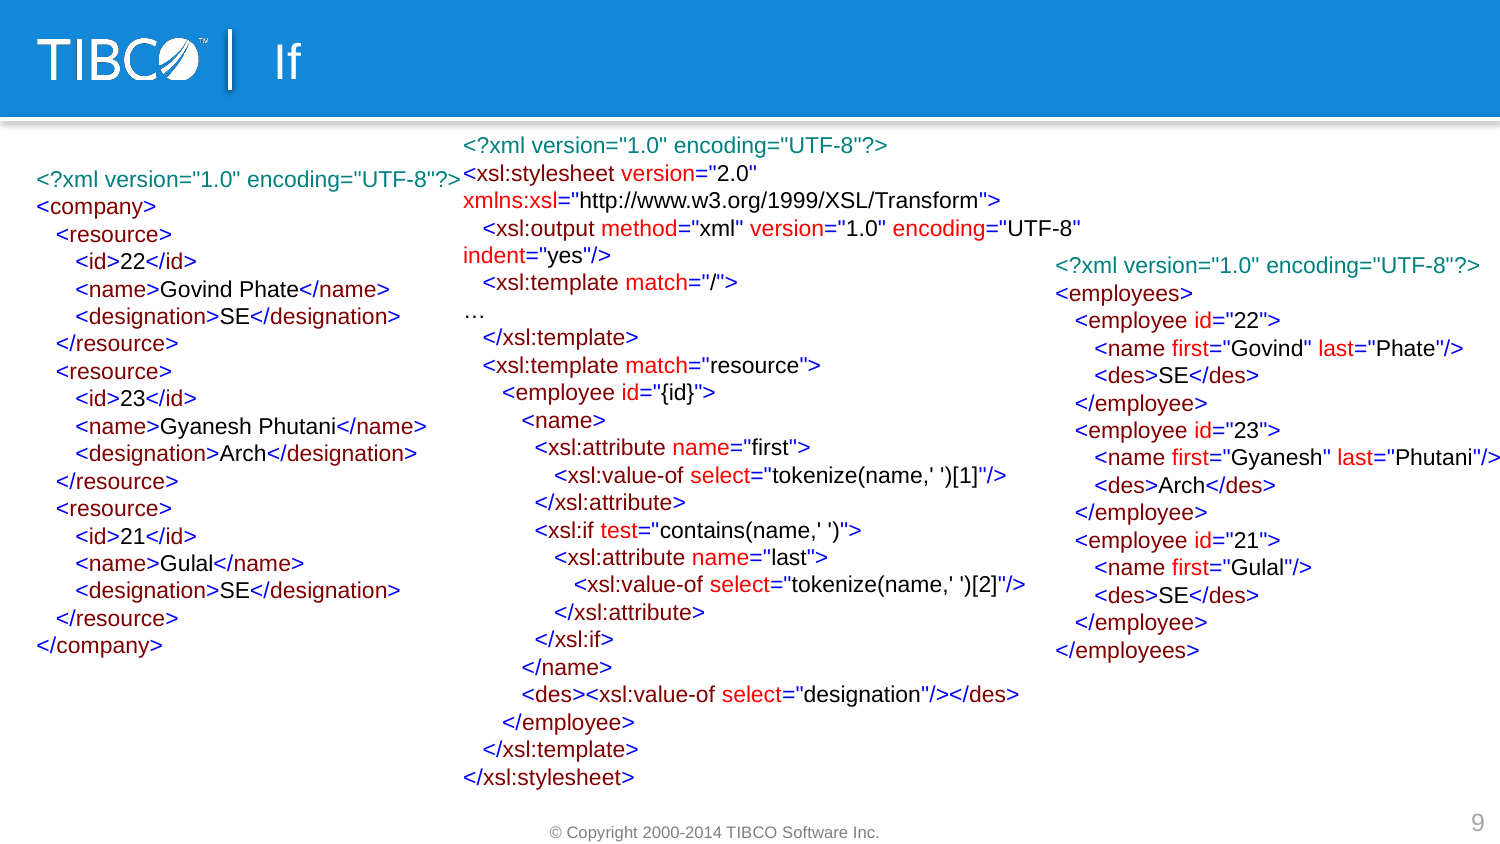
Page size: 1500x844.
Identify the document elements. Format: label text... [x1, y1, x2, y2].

text_box <?xml version="1.0" encoding="UTF-8"?> <company> <resource> <id>22</id> <name>Govind Phate</name> <designation>SE</designation> </resource> <resource> <id>23</id> <name>Gyanesh Phutani</name> <designation>Arch</designation> </resource> <resource> <id>21</id> <name>Gulal</name> <designation>SE</designation> </resource> </company> [21, 156, 448, 666]
footer © Copyright 2000-2014 TIBCO Software Inc. [477, 809, 953, 844]
slide_number 9 [1149, 799, 1500, 844]
text_box <?xml version="1.0" encoding="UTF-8"?> <employees> <employee id="22"> <name first="Govind" last="Phate"/> <des>SE</des> </employee> <employee id="23"> <name first="Gyanesh" last="Phutani"/> <des>Arch</des> </employee> <employee id="21"> <name first="Gulal"/> <des>SE</des> </employee> </employees> [1040, 243, 1500, 670]
title If [258, 0, 1425, 120]
text_box <?xml version="1.0" encoding="UTF-8"?> <xsl:stylesheet version="2.0" xmlns:xsl="http://www.w3.org/1999/XSL/Transform"> <xsl:output method="xml" version="1.0" encoding="UTF-8" indent="yes"/> <xsl:template match="/"> … </xsl:template> <xsl:template match="resource"> <employee id="{id}"> <name> <xsl:attribute name="first"> <xsl:value-of select="tokenize(name,' ')[1]"/> </xsl:attribute> <xsl:if test="contains(name,' ')"> <xsl:attribute name="last"> <xsl:value-of select="tokenize(name,' ')[2]"/> </xsl:attribute> </xsl:if> </name> <des><xsl:value-of select="designation"/></des> </employee> </xsl:template> </xsl:stylesheet> [448, 123, 1199, 798]
